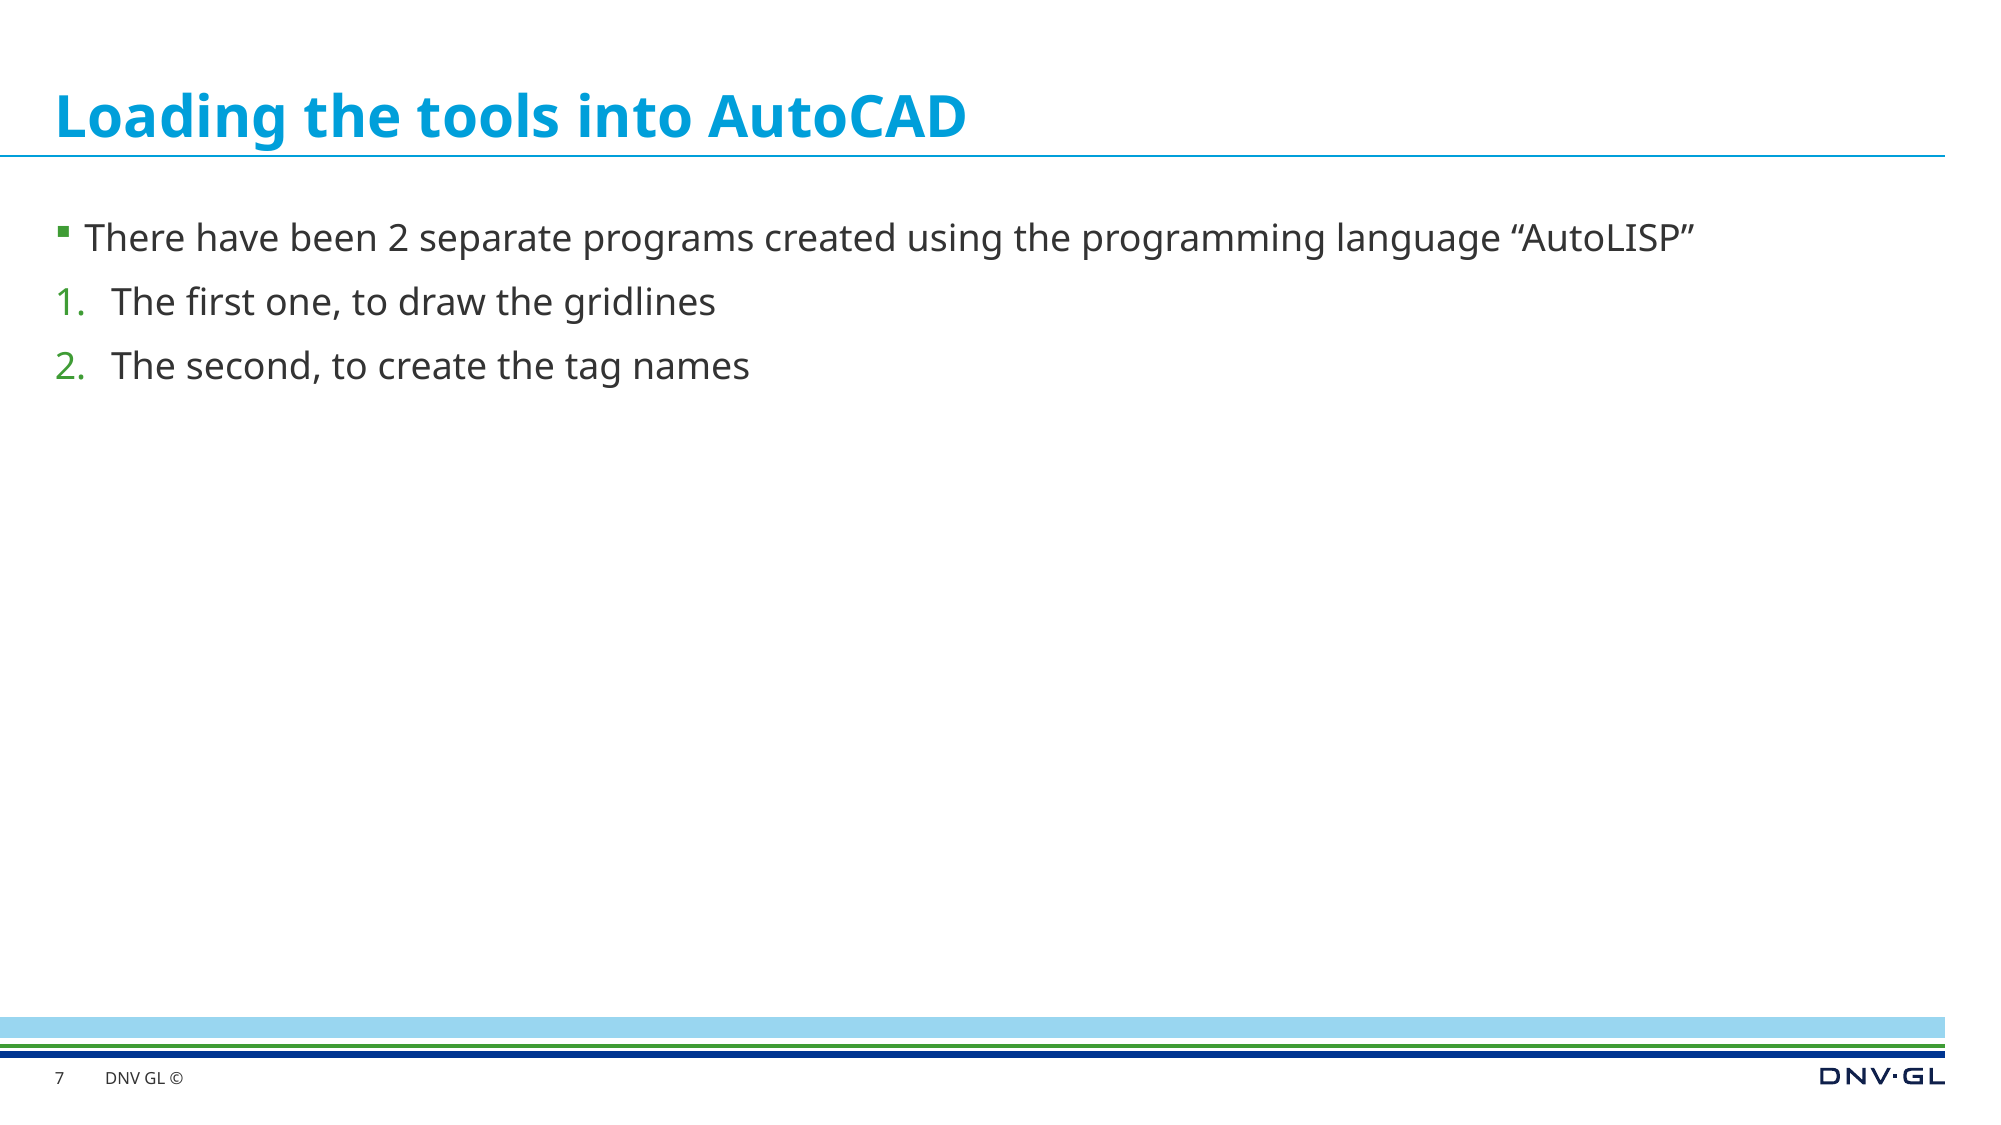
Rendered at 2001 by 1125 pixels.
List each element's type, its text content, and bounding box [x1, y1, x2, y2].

title Loading the tools into AutoCAD [54, 39, 1945, 150]
list There have been 2 separate programs created using the programming language “AutoLISP” The first one, to draw the gridlines The second, to create the tag names [54, 208, 1945, 970]
slide_number 7 [54, 1067, 101, 1098]
